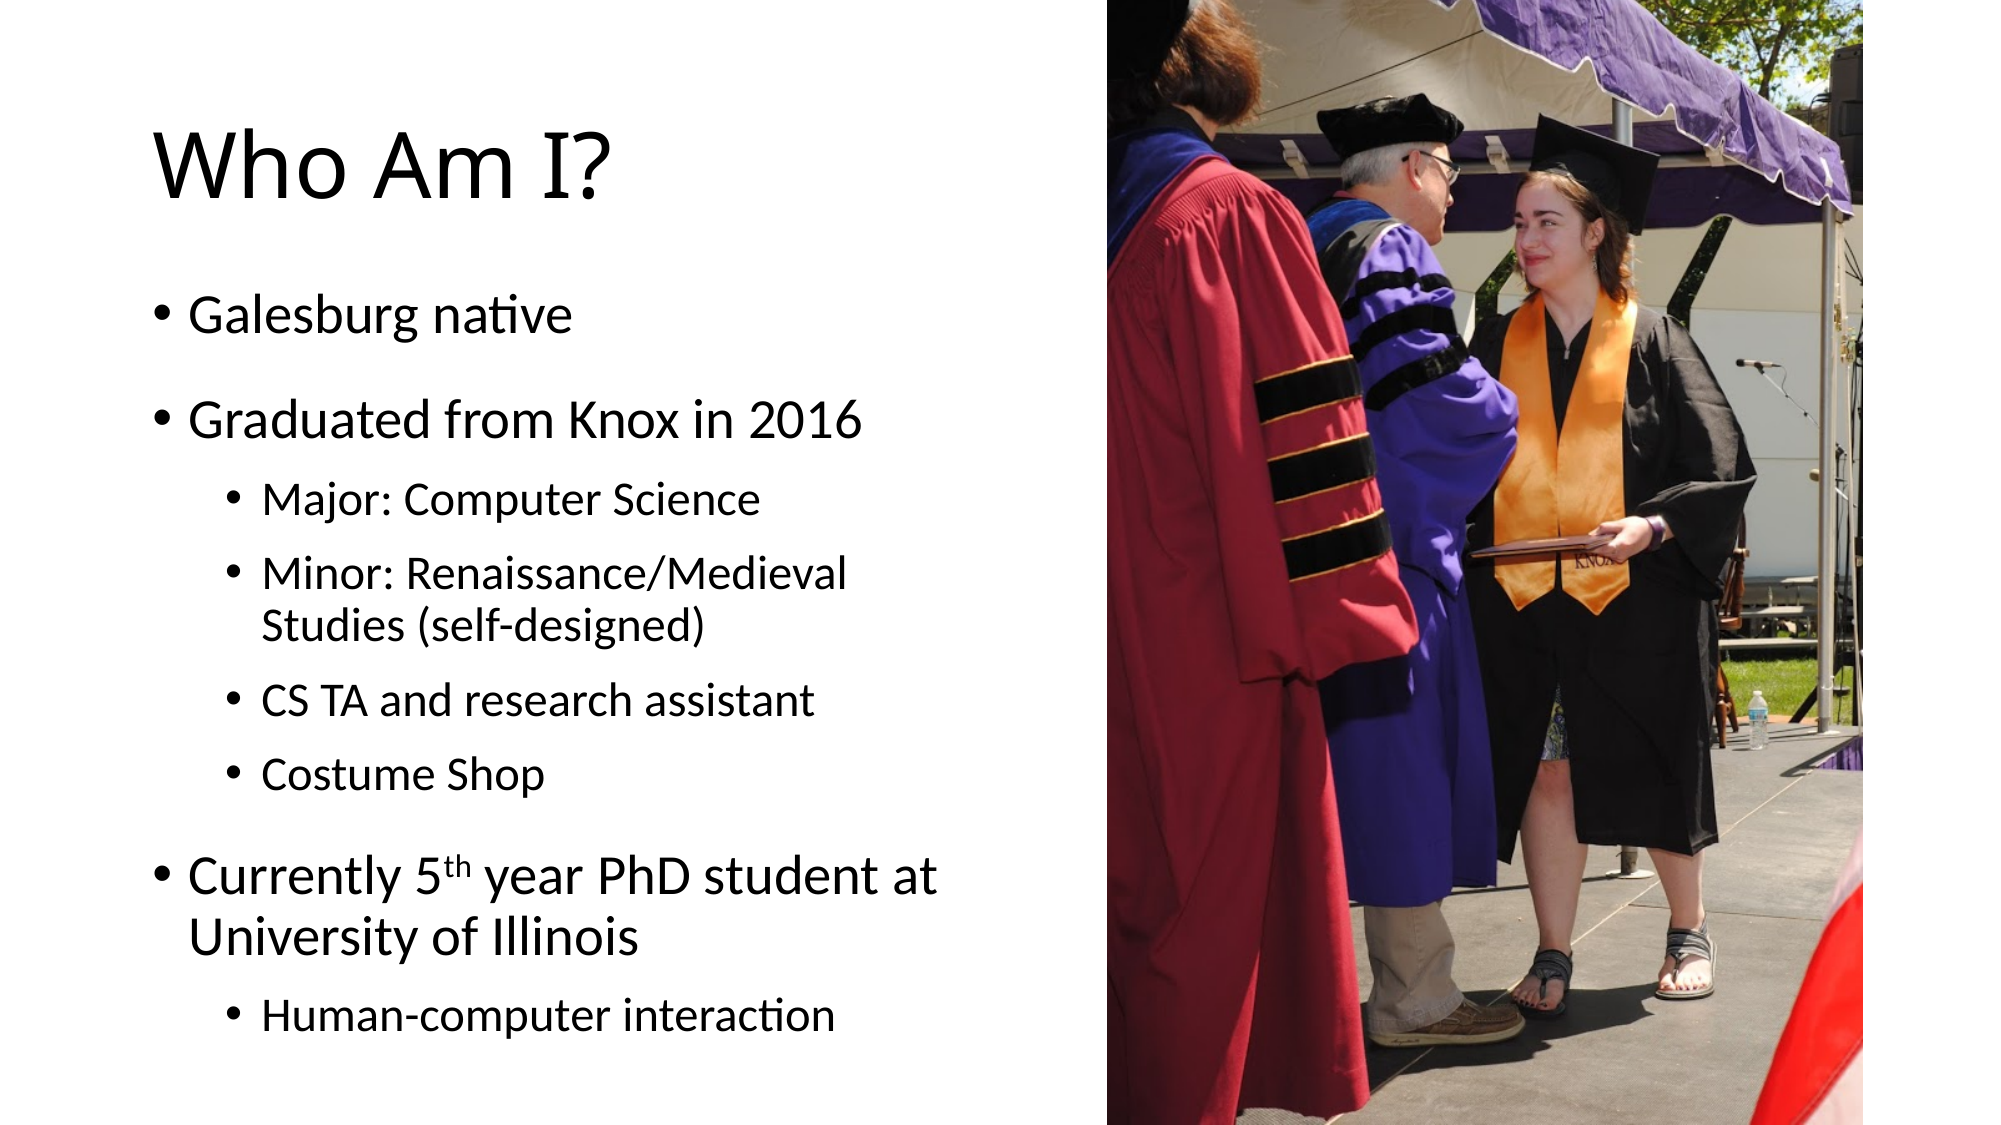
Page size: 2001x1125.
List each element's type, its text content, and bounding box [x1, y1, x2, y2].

list Galesburg native Graduated from Knox in 2016 Major: Computer Science Minor: Renaissance/Medieval Studies (self-designed) CS TA and research assistant Costume Shop Currently 5th year PhD student at University of Illinois Human-computer interaction [137, 277, 988, 1050]
title Who Am I? [137, 59, 1107, 278]
picture [1107, 0, 1863, 1125]
